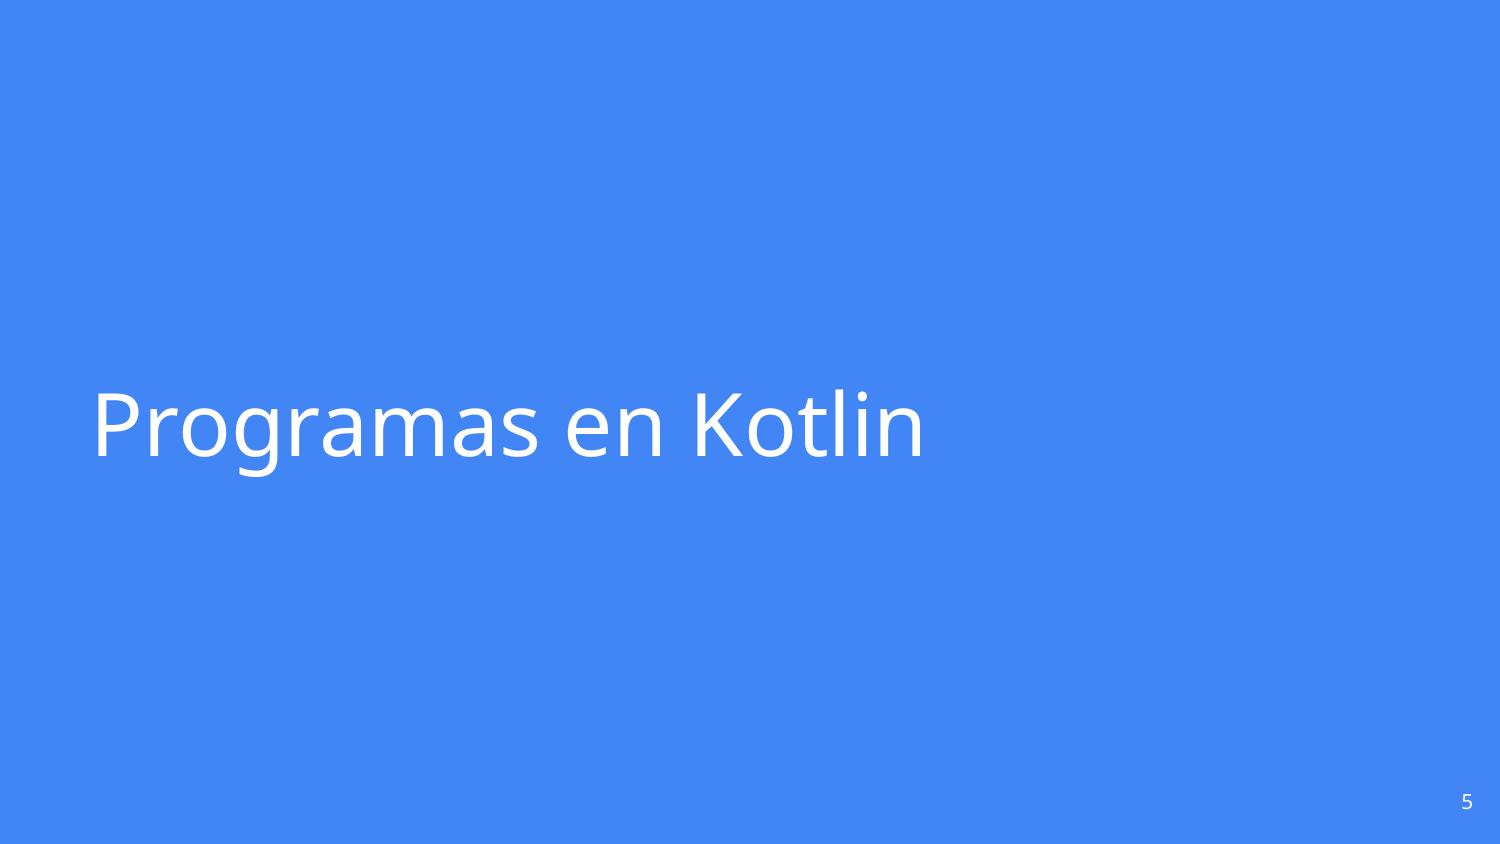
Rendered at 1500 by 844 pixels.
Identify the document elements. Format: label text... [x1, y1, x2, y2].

title Programas en Kotlin [75, 338, 1425, 505]
slide_number ‹#› [1398, 770, 1489, 835]
